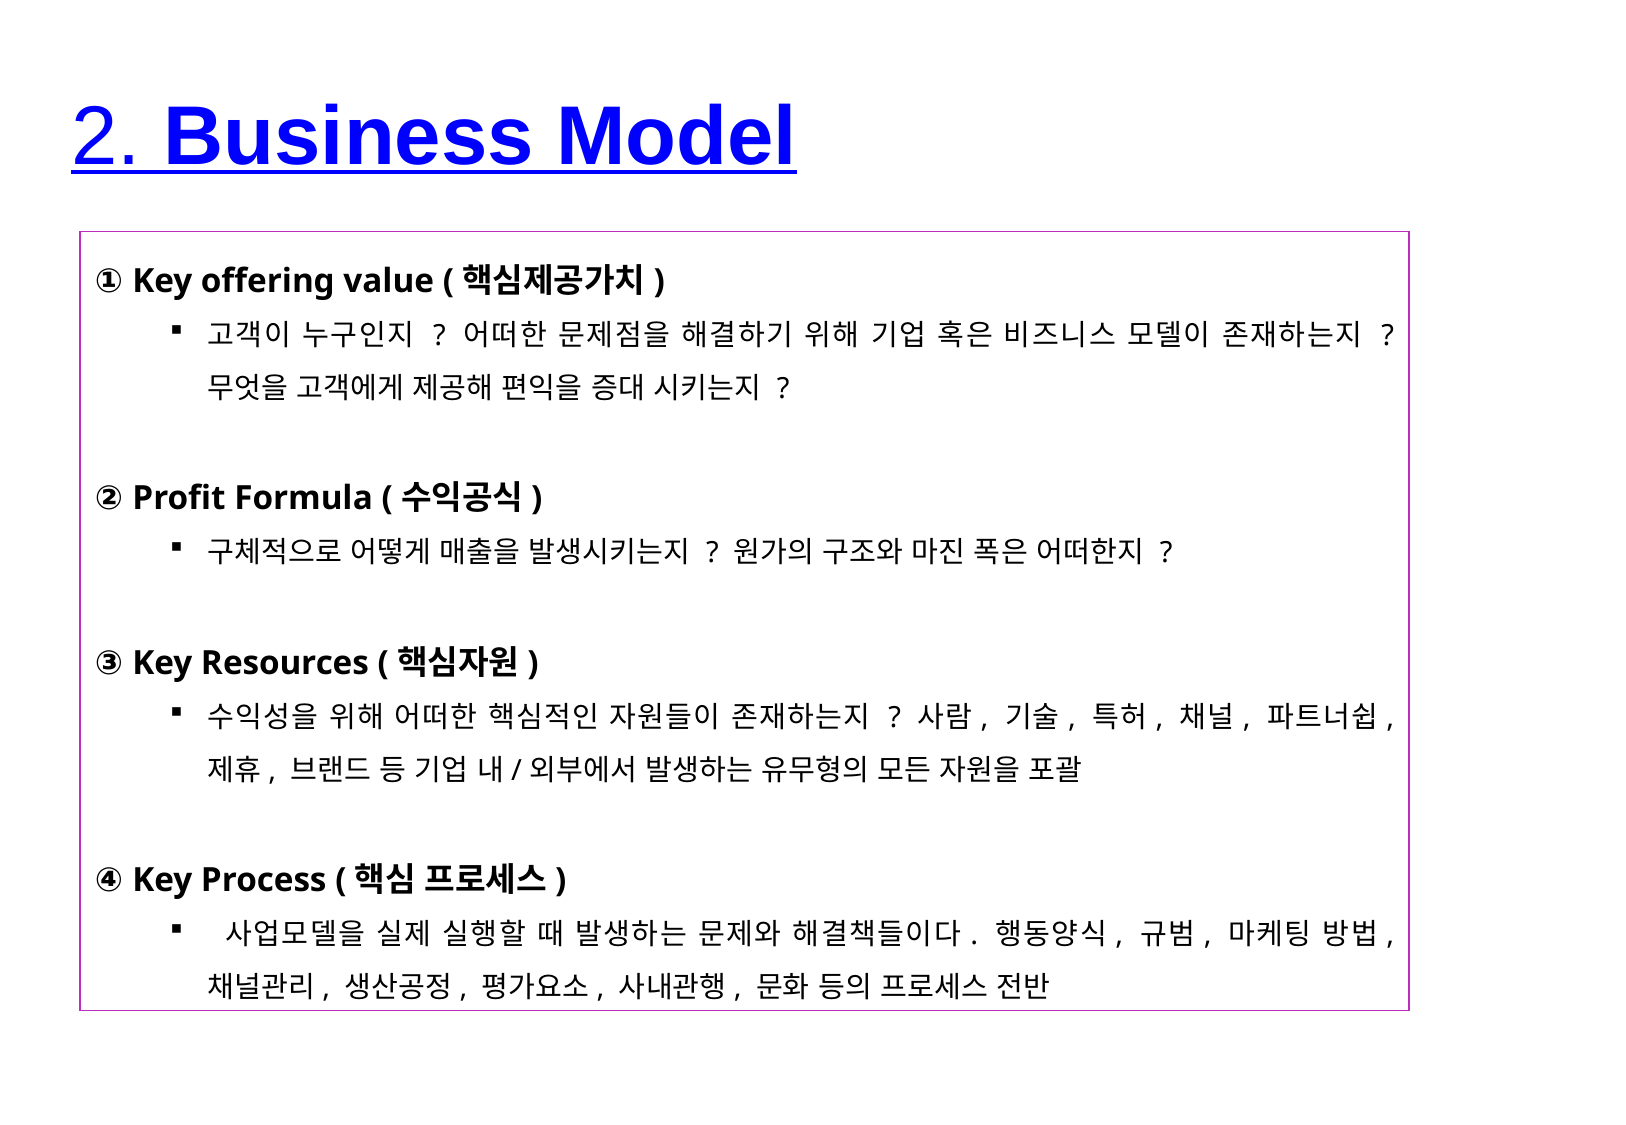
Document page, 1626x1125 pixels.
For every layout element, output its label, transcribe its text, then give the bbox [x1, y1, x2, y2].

text_box Key offering value (핵심제공가치) 고객이 누구인지 ? 어떠한 문제점을 해결하기 위해 기업 혹은 비즈니스 모델이 존재하는지 ? 무엇을 고객에게 제공해 편익을 증대 시키는지 ? Profit Formula (수익공식) 구체적으로 어떻게 매출을 발생시키는지 ? 원가의 구조와 마진 폭은 어떠한지 ? Key Resources (핵심자원) 수익성을 위해 어떠한 핵심적인 자원들이 존재하는지 ? 사람, 기술, 특허, 채널, 파트너쉽, 제휴, 브랜드 등 기업 내/외부에서 발생하는 유무형의 모든 자원을 포괄 Key Process (핵심 프로세스) 사업모델을 실제 실행할 때 발생하는 문제와 해결책들이다. 행동양식, 규범, 마케팅 방법, 채널관리, 생산공정, 평가요소, 사내관행, 문화 등의 프로세스 전반 [80, 231, 1409, 1011]
text_box 2. Business Model [56, 74, 1368, 189]
